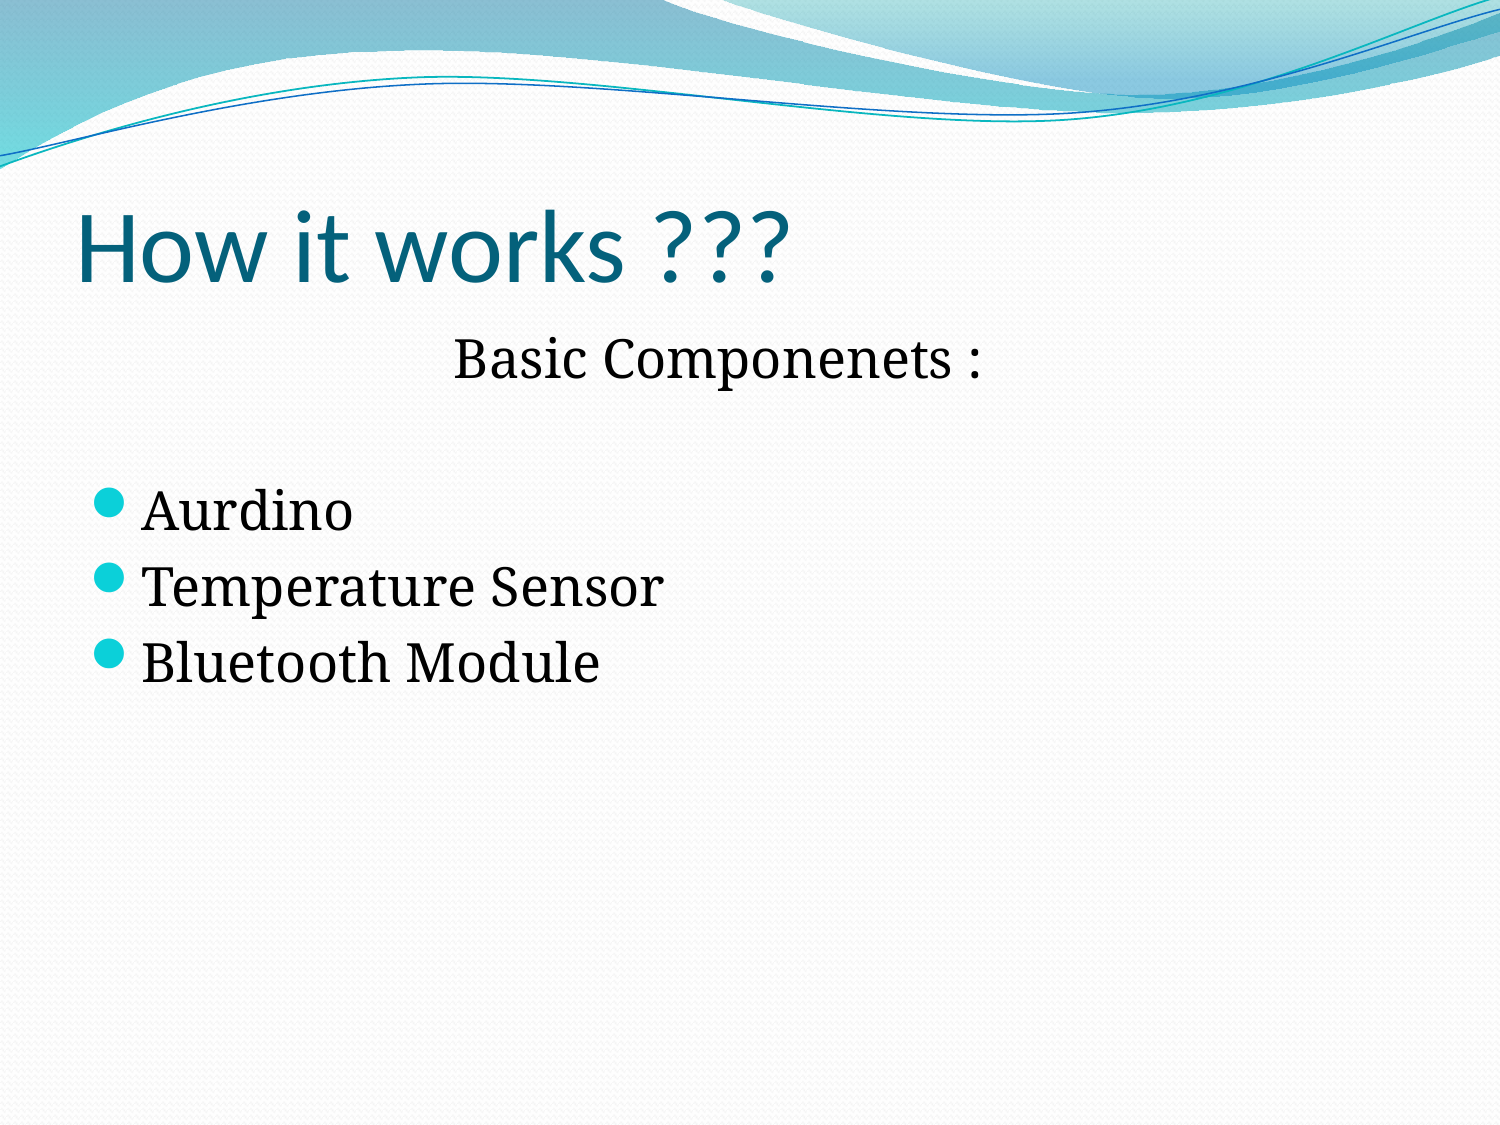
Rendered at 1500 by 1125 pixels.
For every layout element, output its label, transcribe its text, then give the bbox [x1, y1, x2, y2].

list Basic Componenets : Aurdino Temperature Sensor Bluetooth Module [75, 317, 1425, 1038]
title How it works ??? [75, 115, 1425, 303]
